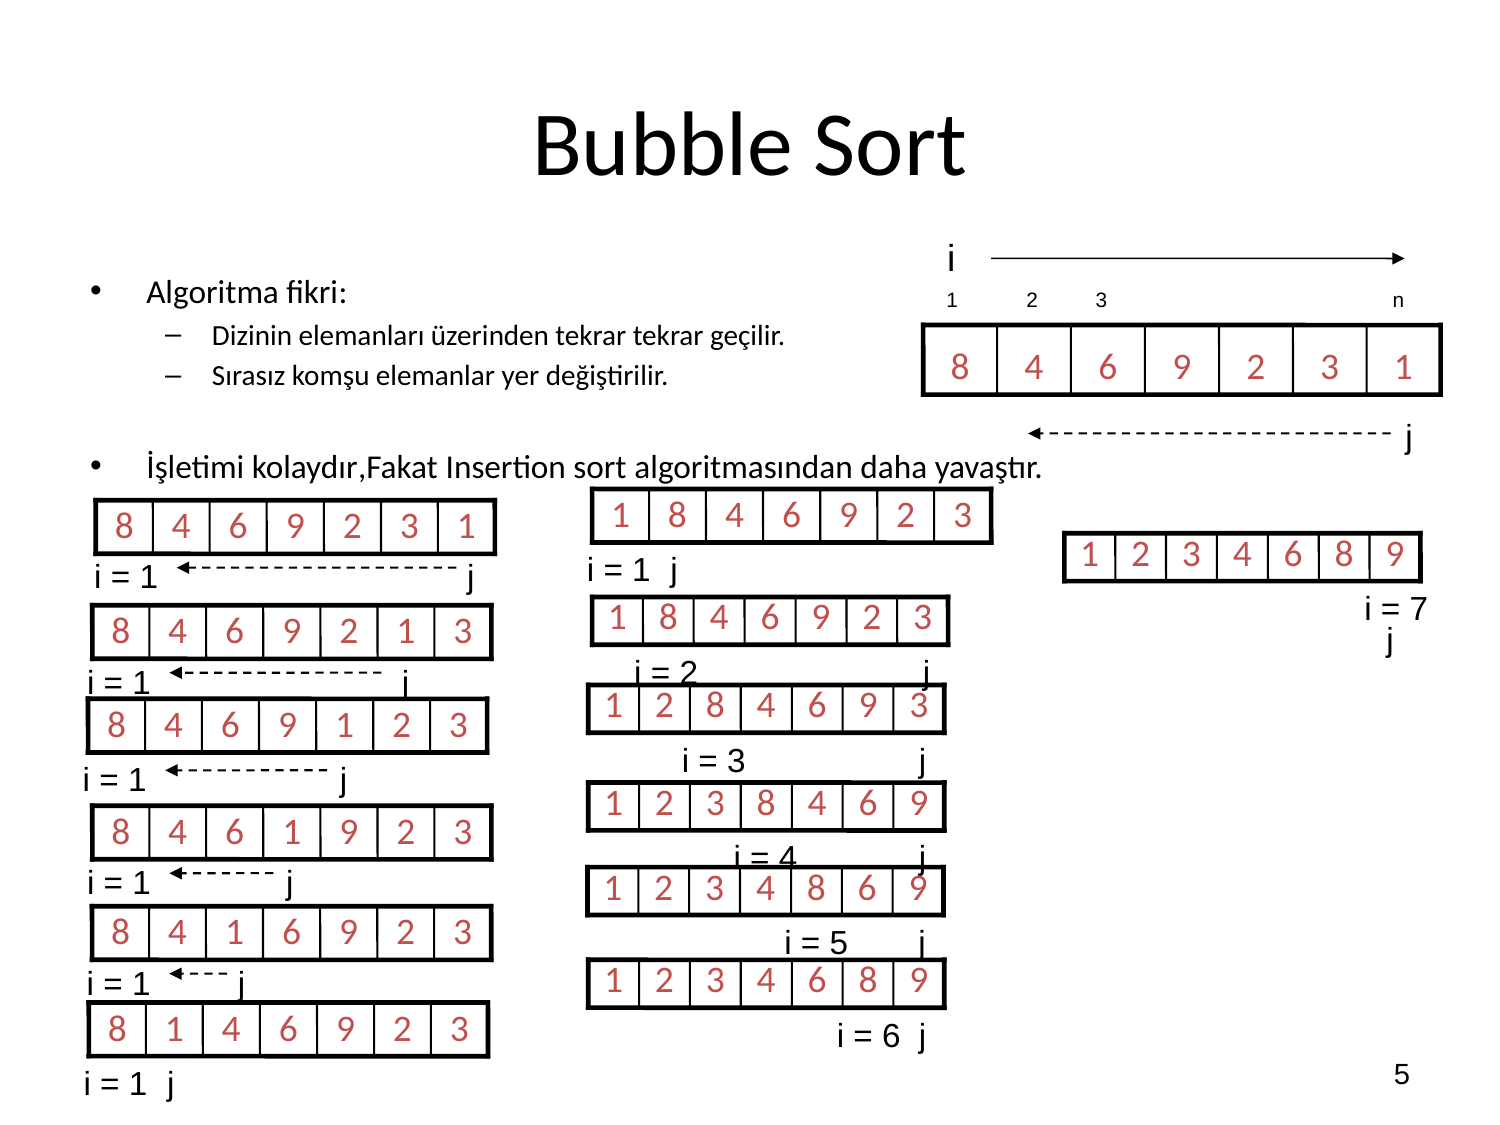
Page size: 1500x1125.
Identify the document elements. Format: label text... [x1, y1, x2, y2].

text_box 3 [1080, 278, 1119, 319]
slide_number 5 [1074, 1042, 1425, 1103]
text_box 2 [1011, 278, 1049, 319]
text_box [587, 866, 944, 952]
text_box j [1390, 408, 1428, 463]
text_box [587, 782, 945, 867]
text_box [78, 1002, 489, 1098]
list Algoritma fikri: Dizinin elemanları üzerinden tekrar tekrar geçilir. Sırasız komşu elemanlar yer değiştirilir. İşletimi kolaydır,Fakat Insertion sort algoritmasından daha yavaştır. [75, 262, 1425, 1005]
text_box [582, 488, 992, 584]
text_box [587, 684, 945, 770]
title Bubble Sort [75, 45, 1425, 233]
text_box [922, 324, 1441, 395]
text_box [991, 252, 1405, 265]
text_box i [932, 226, 971, 287]
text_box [591, 596, 949, 682]
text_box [82, 905, 492, 998]
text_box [82, 805, 492, 897]
text_box 1 [931, 278, 970, 319]
text_box [1028, 427, 1046, 440]
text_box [82, 604, 492, 697]
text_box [587, 959, 945, 1045]
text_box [78, 698, 488, 794]
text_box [1064, 532, 1430, 649]
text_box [89, 499, 495, 592]
text_box n [1377, 278, 1416, 319]
